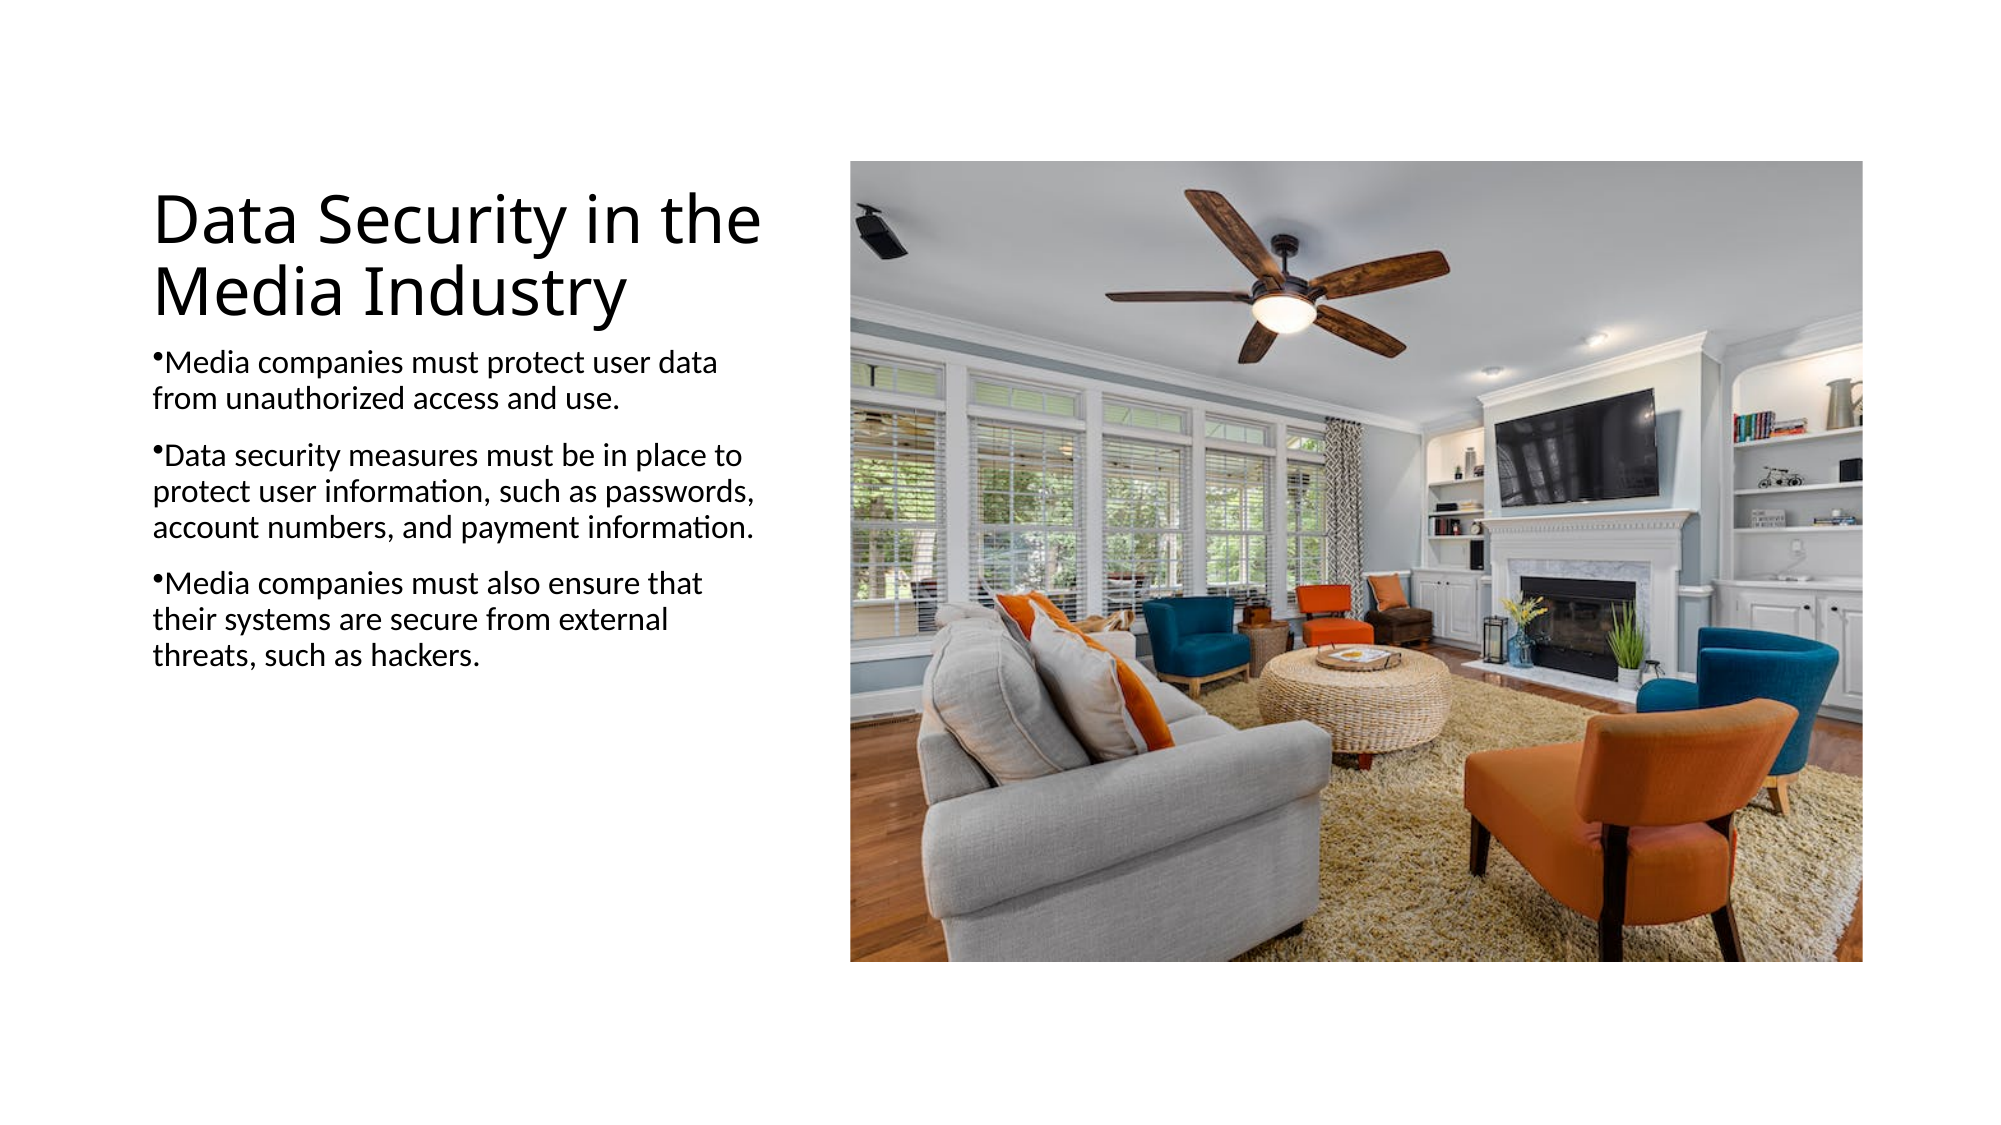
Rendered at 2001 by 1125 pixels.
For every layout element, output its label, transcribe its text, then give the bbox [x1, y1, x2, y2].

picture [850, 161, 1863, 962]
title Data Security in the Media Industry [137, 75, 783, 337]
list Media companies must protect user data from unauthorized access and use. Data security measures must be in place to protect user information, such as passwords, account numbers, and payment information. Media companies must also ensure that their systems are secure from external threats, such as hackers. [137, 337, 783, 963]
